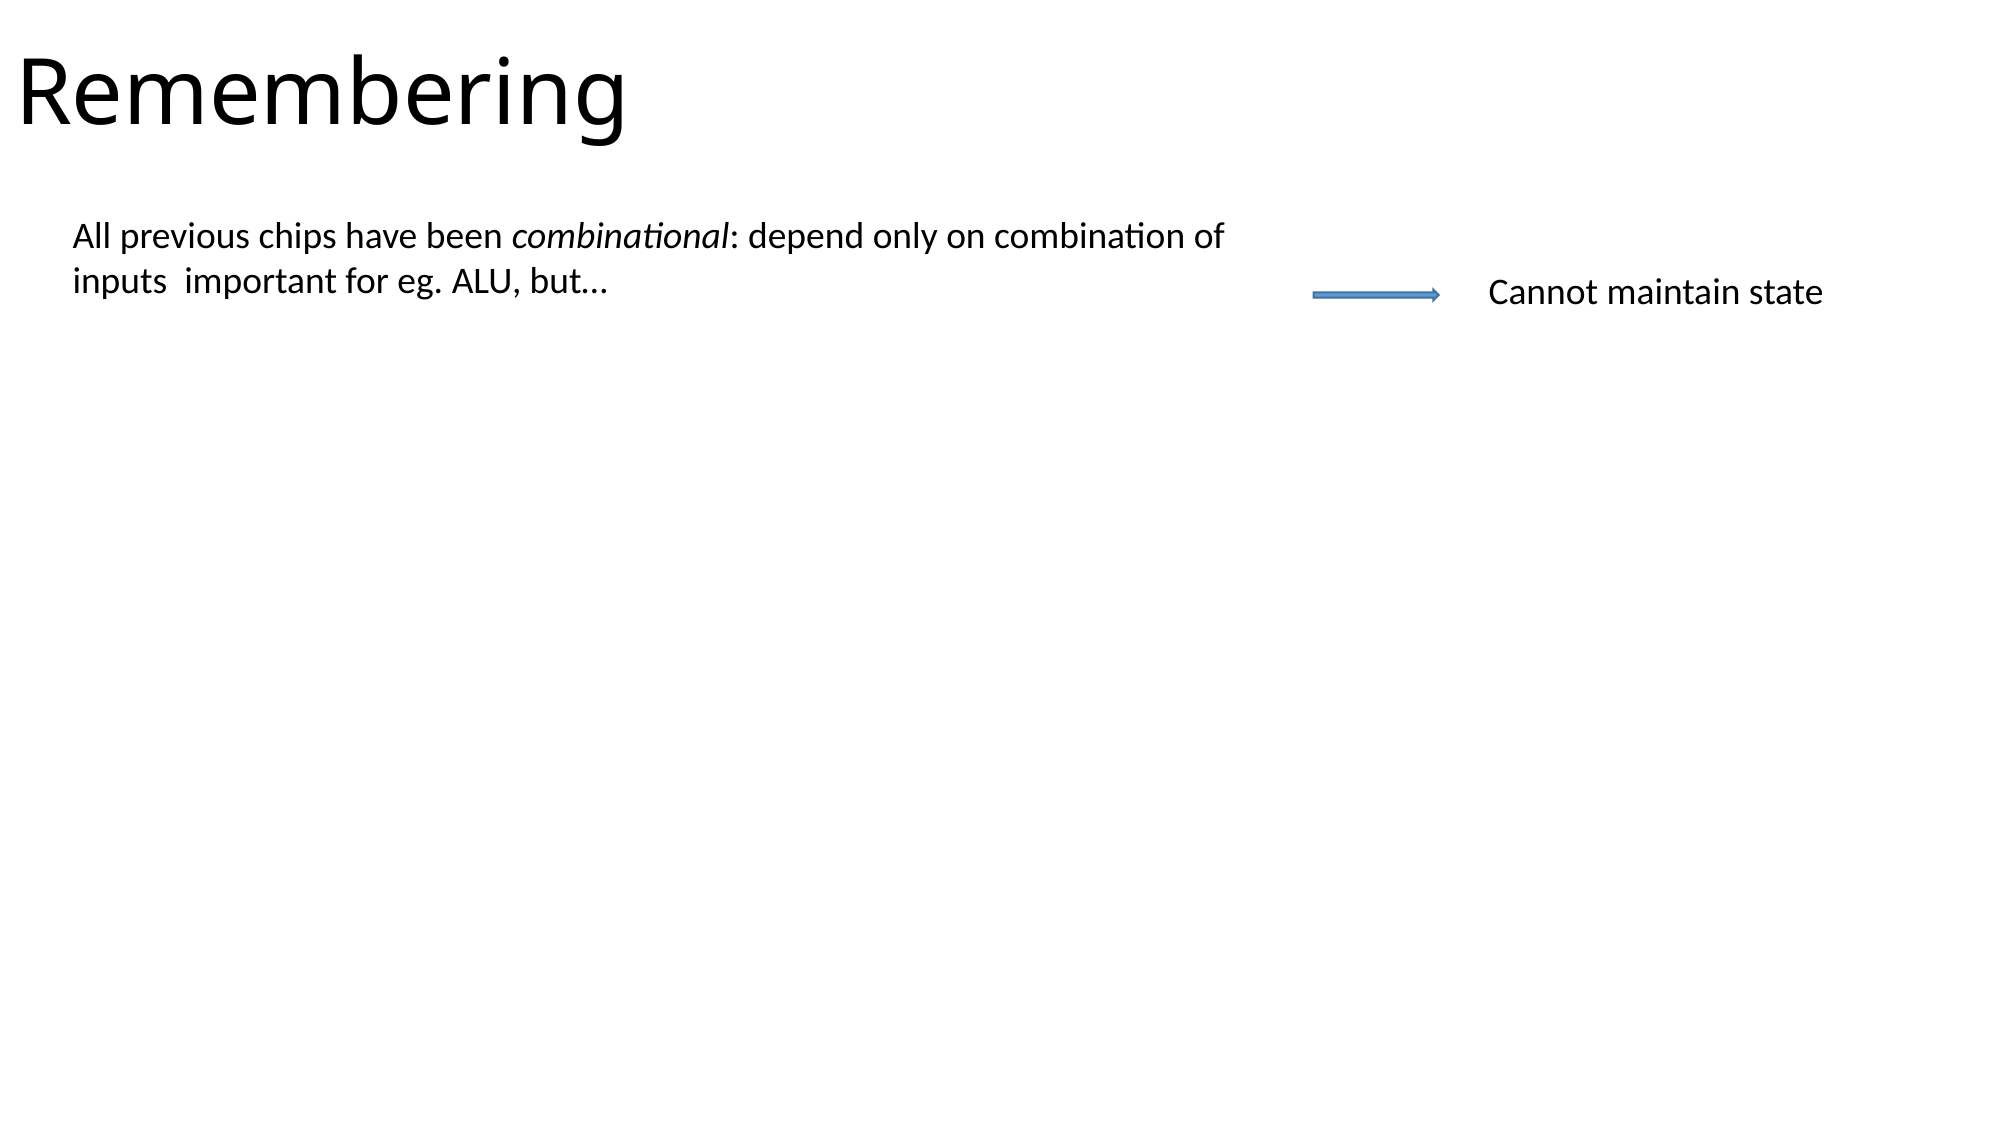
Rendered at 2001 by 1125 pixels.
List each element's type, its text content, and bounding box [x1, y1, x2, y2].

title Remembering [0, 0, 2000, 204]
text_box [1312, 287, 1441, 303]
text_box Cannot maintain state [1473, 259, 1960, 320]
